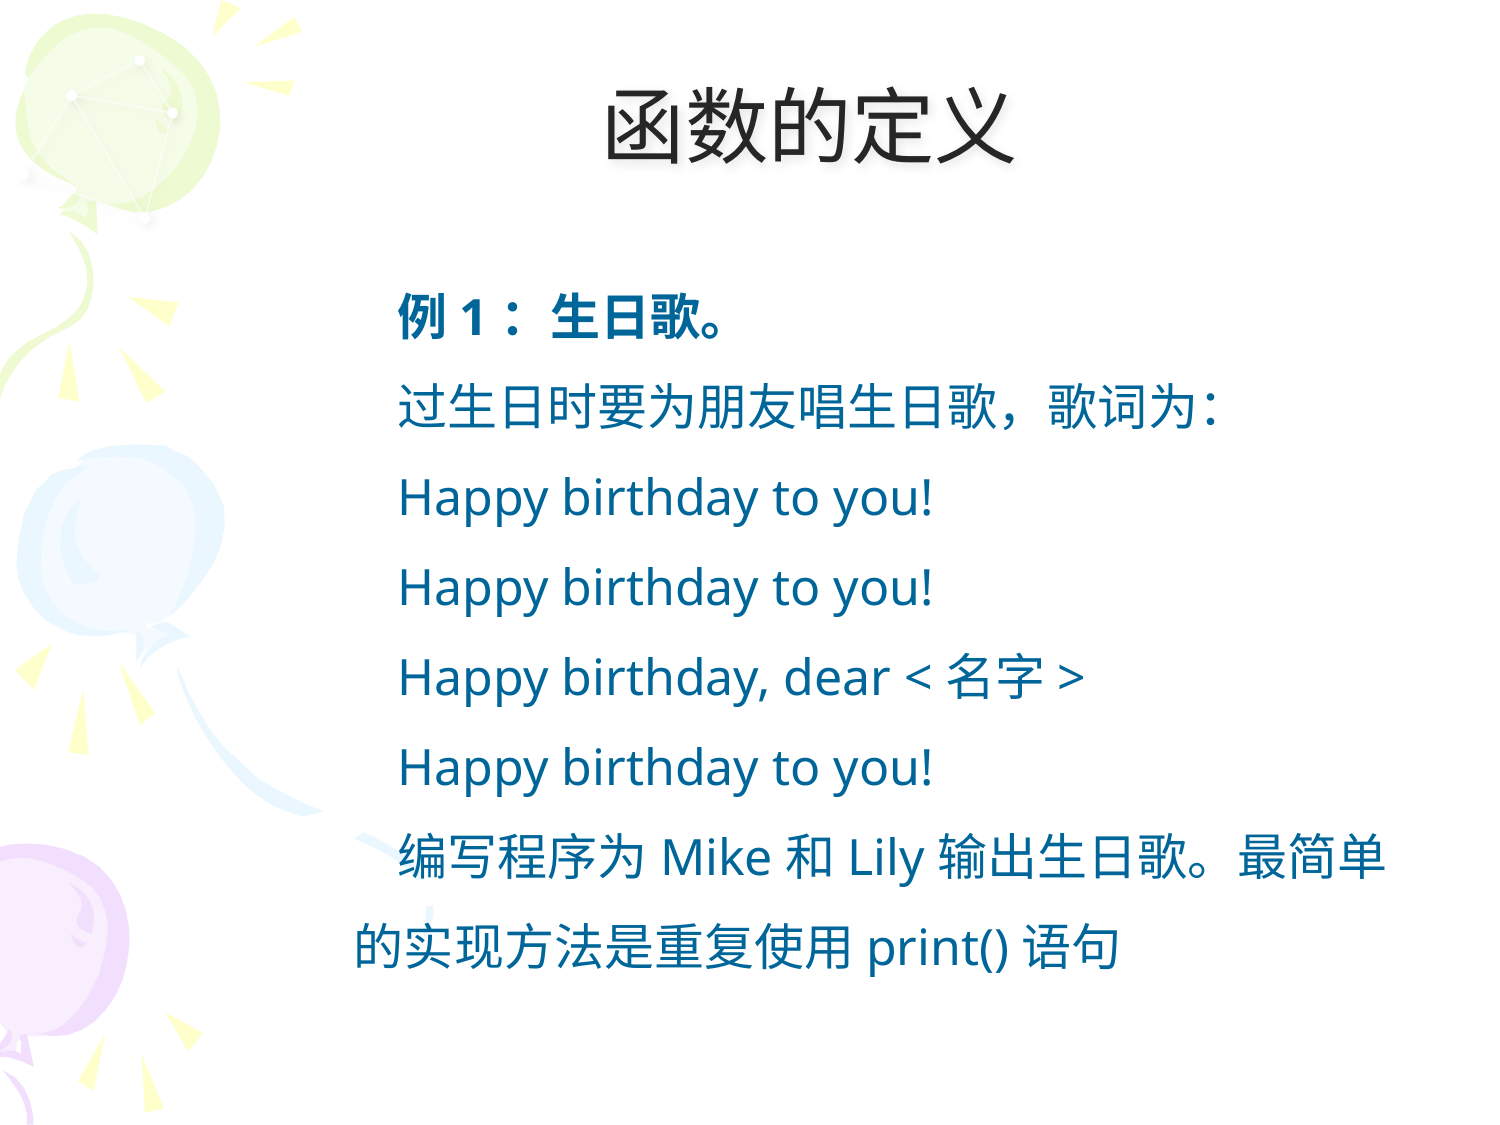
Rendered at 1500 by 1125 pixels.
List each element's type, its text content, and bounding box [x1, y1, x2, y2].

text_box 例1：生日歌。 过生日时要为朋友唱生日歌，歌词为： Happy birthday to you! Happy birthday to you! Happy birthday, dear <名字> Happy birthday to you! 编写程序为Mike和Lily输出生日歌。最简单的实现方法是重复使用print()语句 [339, 248, 1403, 983]
text_box 函数的定义 [587, 66, 1034, 182]
picture [8, 39, 211, 242]
